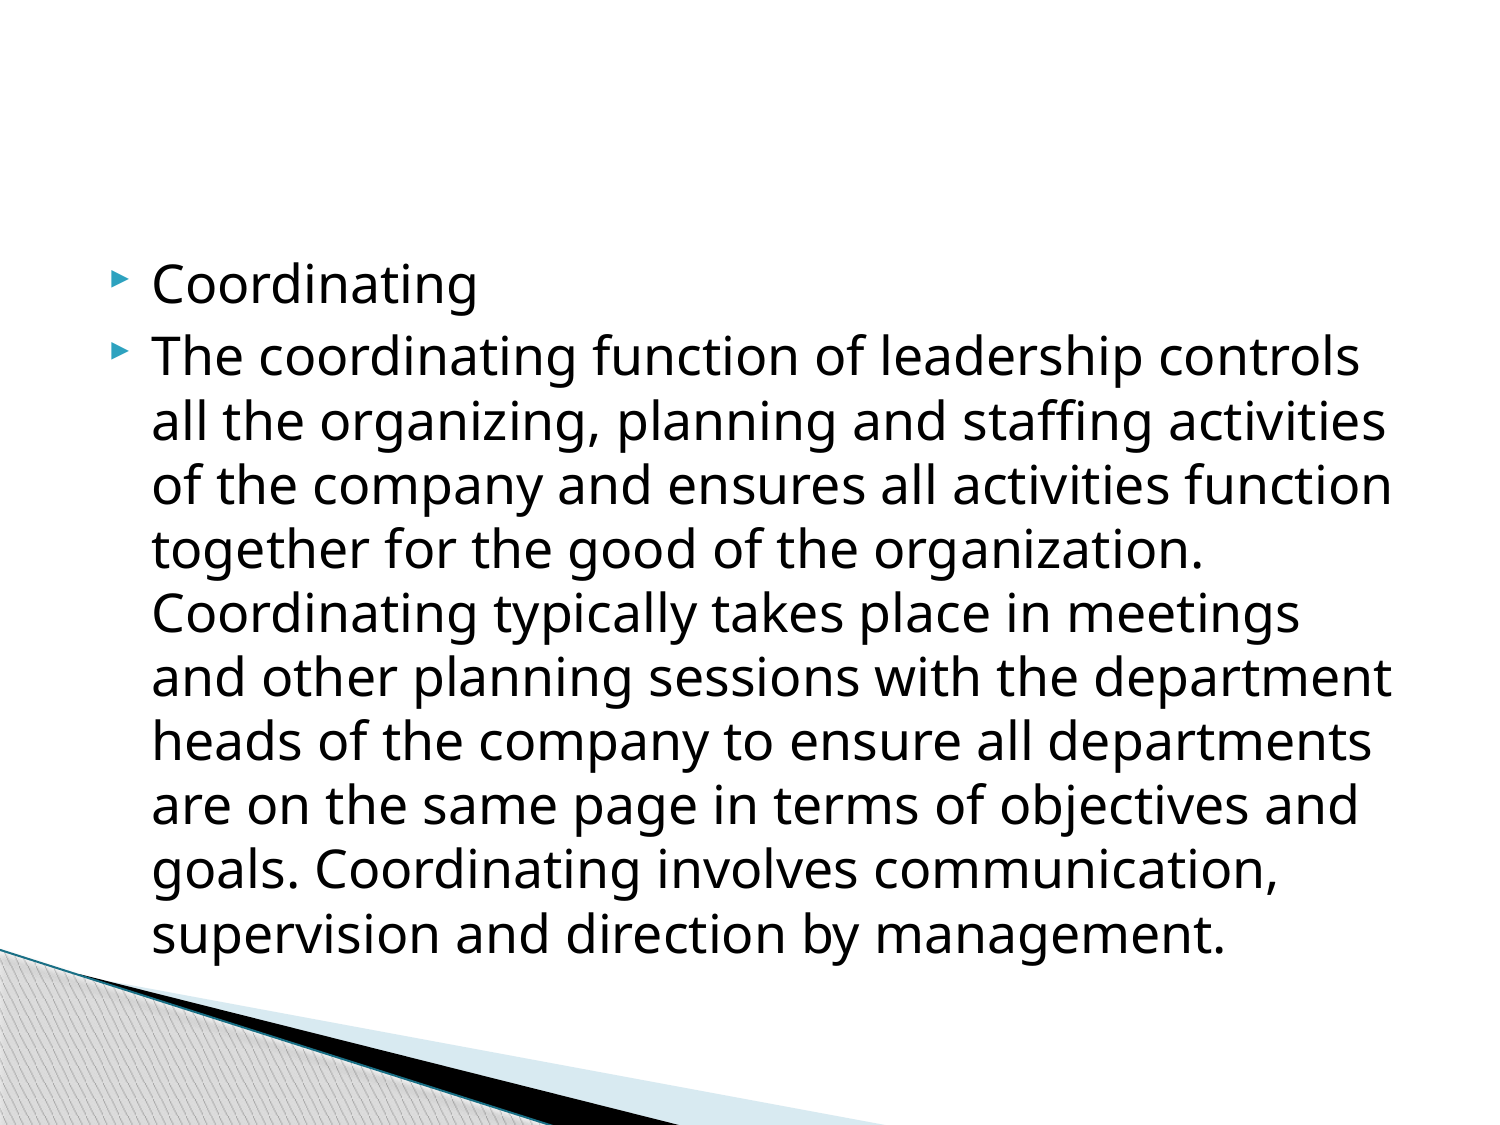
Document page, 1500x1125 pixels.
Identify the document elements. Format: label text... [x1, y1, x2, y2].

list Coordinating The coordinating function of leadership controls all the organizing, planning and staffing activities of the company and ensures all activities function together for the good of the organization. Coordinating typically takes place in meetings and other planning sessions with the department heads of the company to ensure all departments are on the same page in terms of objectives and goals. Coordinating involves communication, supervision and direction by management. [75, 243, 1425, 986]
